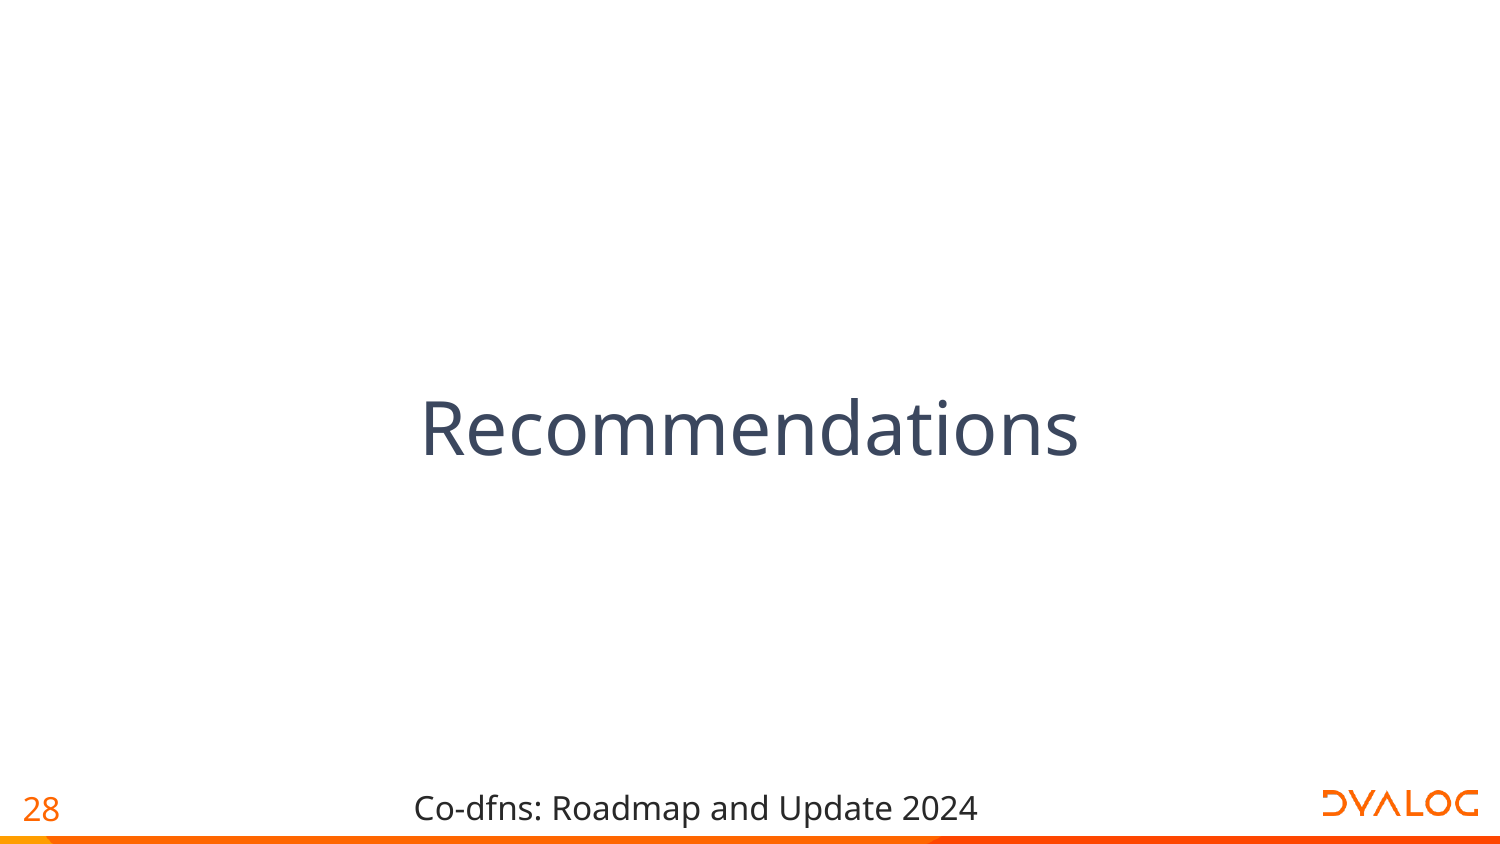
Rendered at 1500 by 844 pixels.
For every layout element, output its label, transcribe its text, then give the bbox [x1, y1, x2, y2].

picture [0, 836, 1500, 844]
title Recommendations [214, 365, 1286, 479]
picture [1323, 790, 1478, 816]
